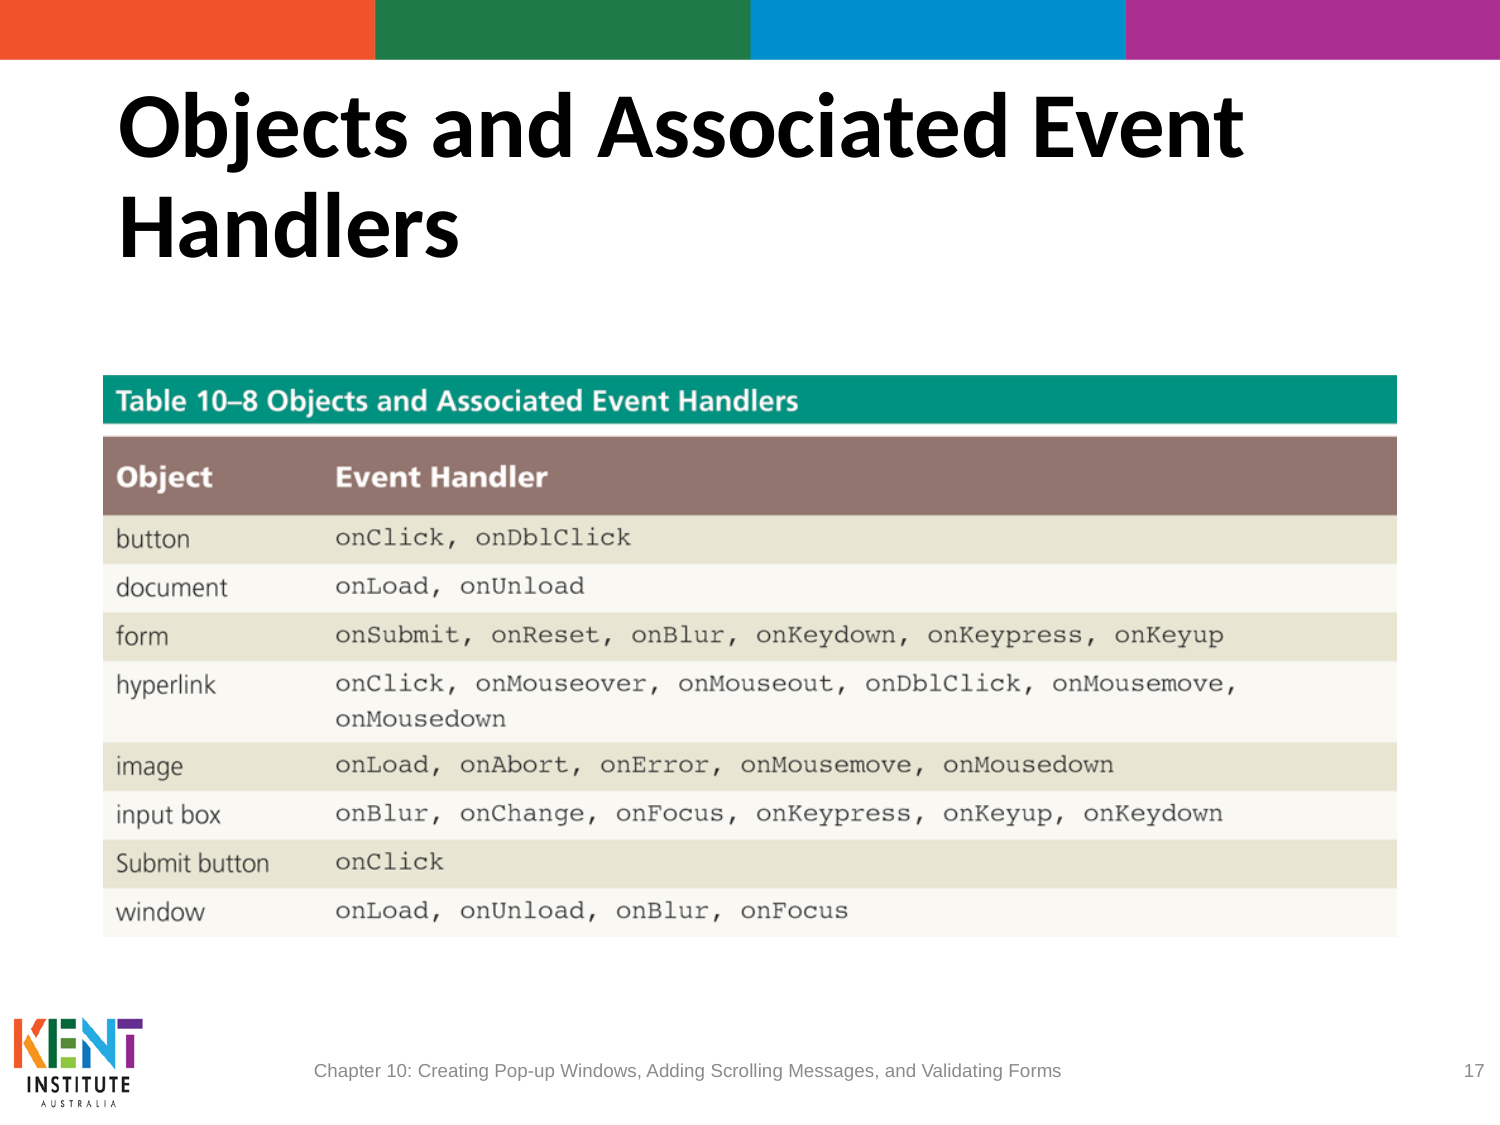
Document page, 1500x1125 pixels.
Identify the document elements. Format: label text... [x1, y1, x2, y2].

picture [0, 1100, 156, 1125]
slide_number 17 [1425, 1040, 1500, 1100]
picture [0, 0, 750, 60]
picture [1126, 0, 1500, 60]
footer Chapter 10: Creating Pop-up Windows, Adding Scrolling Messages, and Validating Forms [0, 1040, 1375, 1100]
title Objects and Associated Event Handlers [103, 68, 1397, 286]
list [103, 375, 1397, 937]
picture [0, 1000, 156, 1040]
